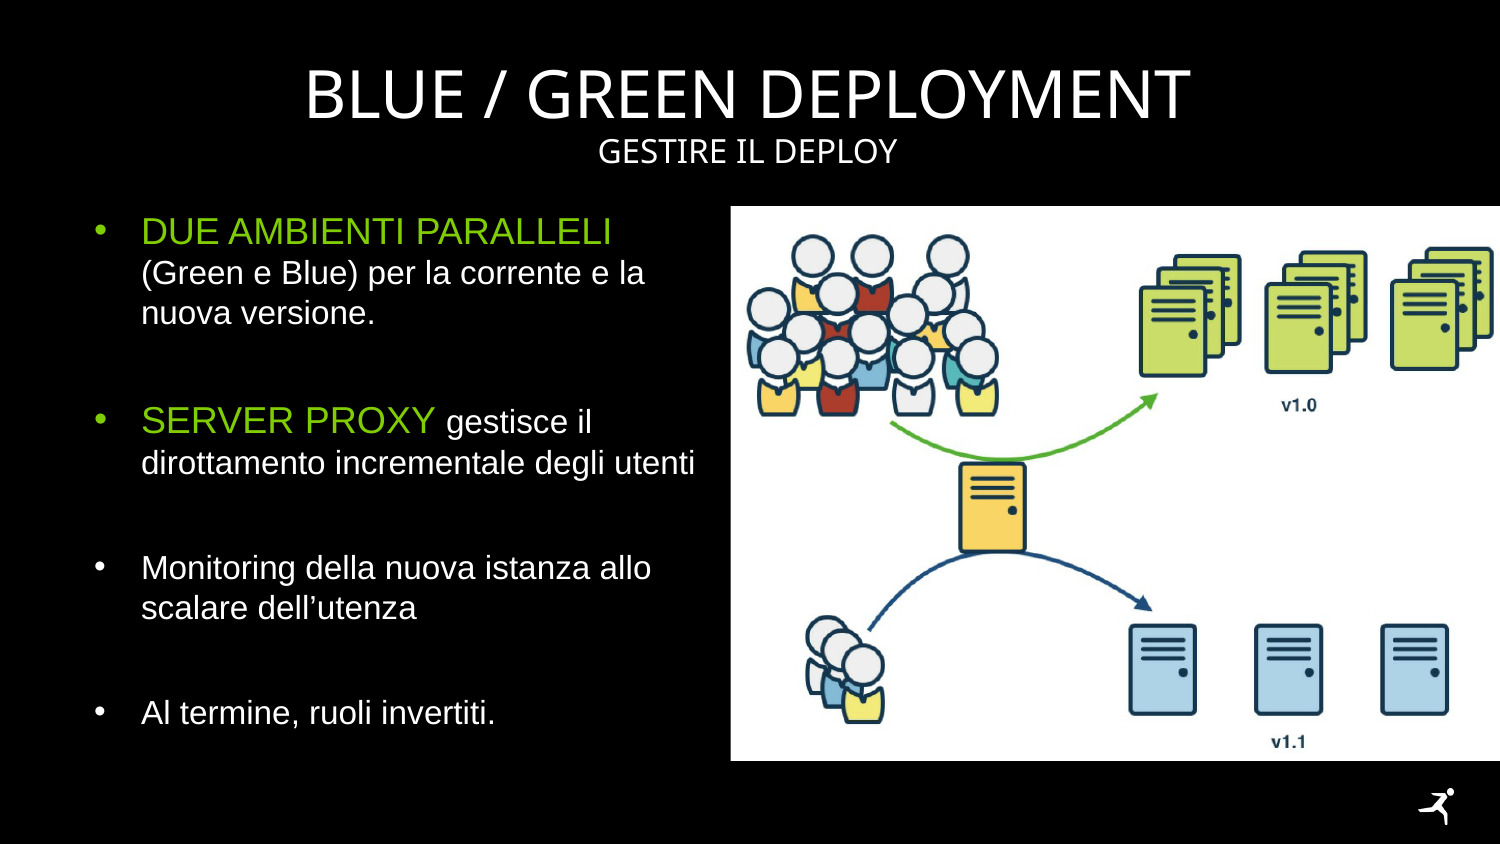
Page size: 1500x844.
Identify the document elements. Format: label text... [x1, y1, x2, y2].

subtitle Gestire il deploy [94, 123, 1402, 178]
picture [1418, 788, 1454, 825]
list Due ambienti paralleli (Green e Blue) per la corrente e la nuova versione. Server Proxy gestisce il dirottamento incrementale degli utenti Monitoring della nuova istanza allo scalare dell’utenza Al termine, ruoli invertiti. [94, 206, 715, 761]
title Blue / green deployment [94, 66, 1402, 111]
picture [730, 206, 1500, 761]
